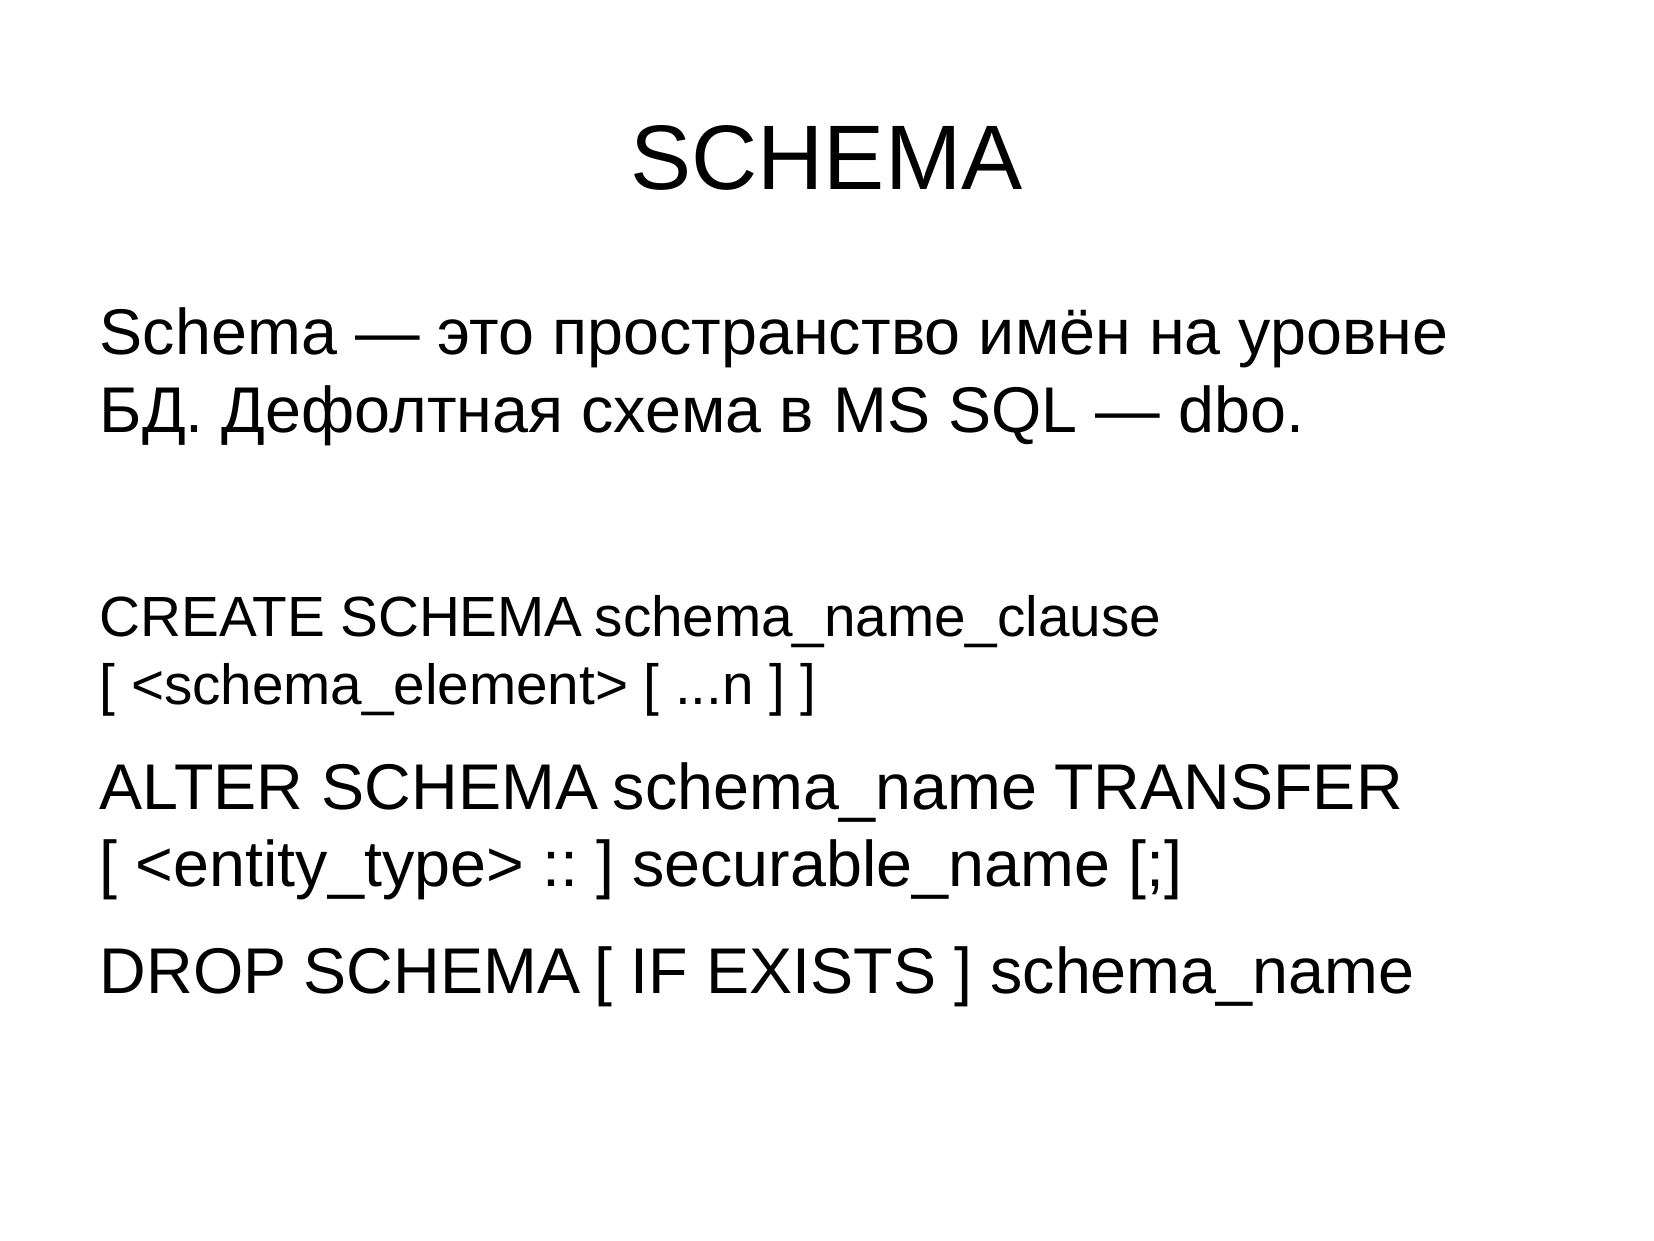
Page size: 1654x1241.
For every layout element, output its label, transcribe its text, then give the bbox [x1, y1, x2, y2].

text_box SCHEMA [82, 49, 1571, 257]
text_box Schema — это пространство имён на уровне БД. Дефолтная схема в MS SQL — dbo. CREATE SCHEMA schema_name_clause [ <schema_element> [ ...n ] ] ALTER SCHEMA schema_name TRANSFER [ <entity_type> :: ] securable_name [;] DROP SCHEMA [ IF EXISTS ] schema_name [82, 290, 1571, 1010]
